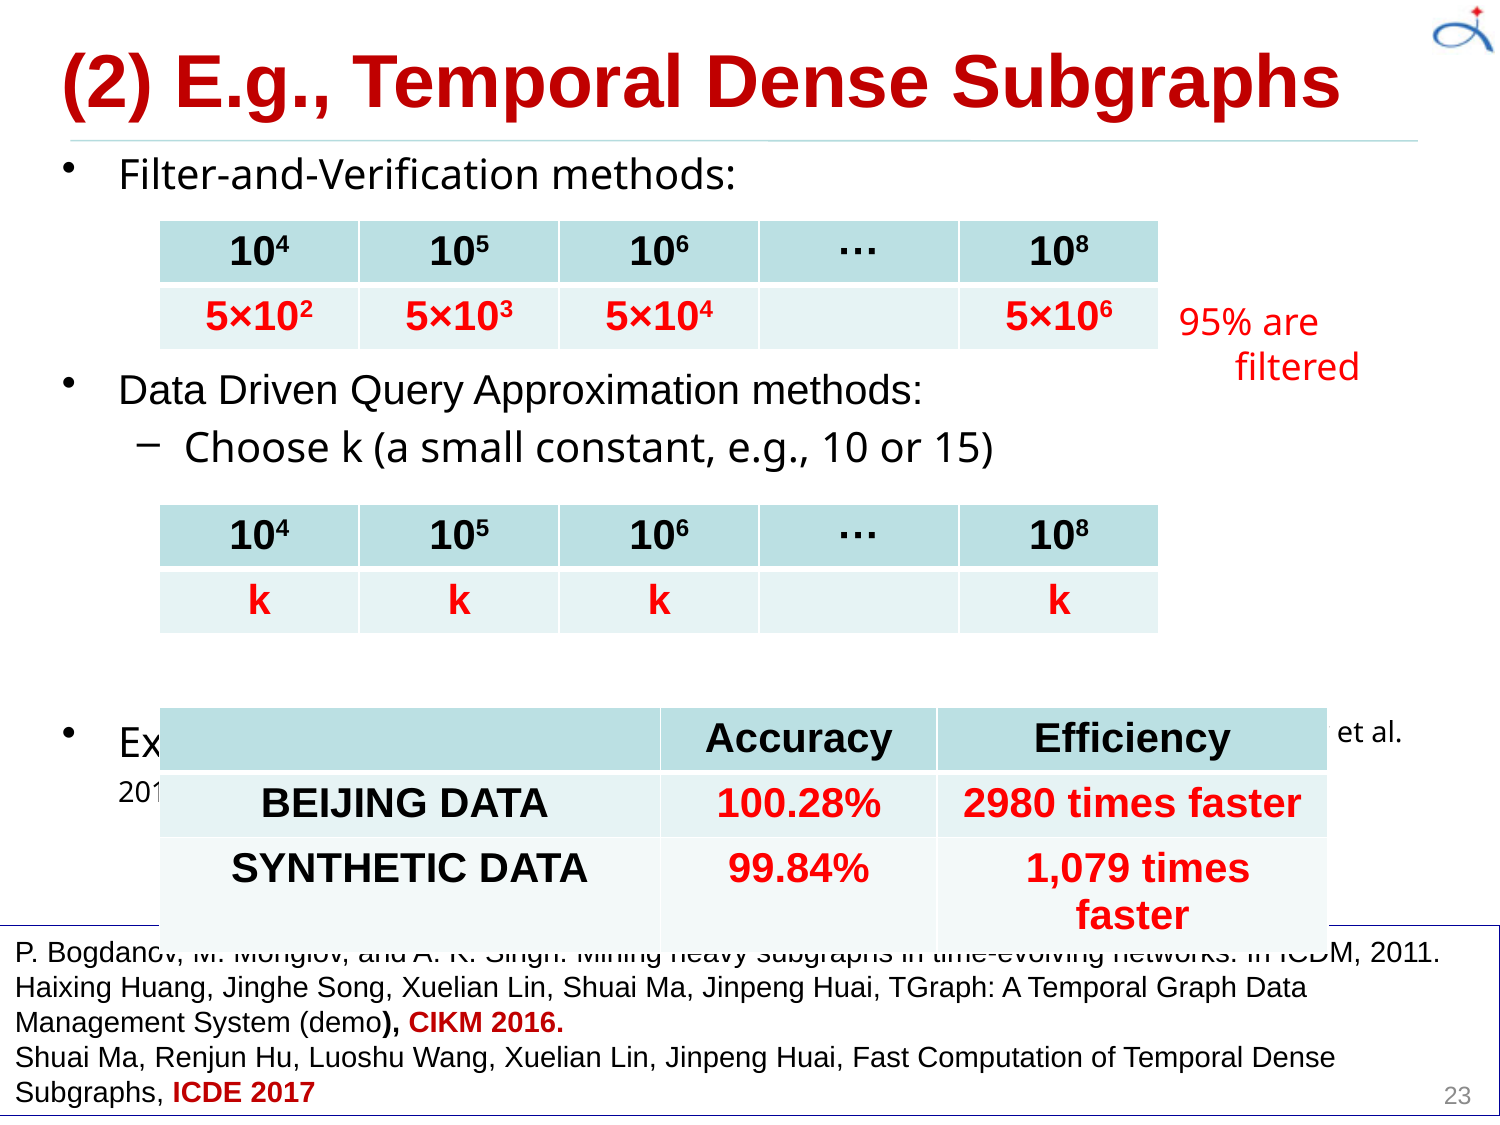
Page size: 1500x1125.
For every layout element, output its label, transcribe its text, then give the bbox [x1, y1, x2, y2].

table_header 104 [160, 505, 358, 566]
table_header Accuracy [661, 708, 936, 770]
table_cell k [960, 572, 1158, 633]
table_cell [760, 288, 958, 349]
picture [1432, 5, 1495, 55]
table_header 105 [360, 221, 558, 282]
table_cell k [160, 572, 358, 633]
table_cell BEIJING DATA [160, 775, 660, 837]
text_box P. Bogdanov, M. Mongiov, and A. K. Singh. Mining heavy subgraphs in time-evolving networks. In ICDM, 2011. Haixing Huang, Jinghe Song, Xuelian Lin, Shuai Ma, Jinpeng Huai, TGraph: A Temporal Graph Data Management System (demo), CIKM 2016. Shuai Ma, Renjun Hu, Luoshu Wang, Xuelian Lin, Jinpeng Huai, Fast Computation of Temporal Dense Subgraphs, ICDE 2017 [0, 925, 1500, 1116]
text_box 95% are filtered [1163, 290, 1459, 363]
table_header ··· [760, 221, 958, 282]
table_cell SYNTHETIC DATA [160, 838, 660, 952]
table_cell [760, 572, 958, 633]
table_cell 1,079 times faster [938, 838, 1327, 952]
table_header 104 [160, 221, 358, 282]
table_header 108 [960, 505, 1158, 566]
table_cell 5×102 [160, 288, 358, 349]
table_cell 100.28% [661, 775, 936, 837]
slide_number 23 [1136, 1116, 1487, 1125]
table_cell 99.84% [661, 838, 936, 952]
table_cell 2980 times faster [938, 775, 1327, 837]
table_header 106 [560, 221, 758, 282]
table_header 108 [960, 221, 1158, 282]
table_header 105 [360, 505, 558, 566]
title (2) E.g., Temporal Dense Subgraphs [46, 11, 1419, 140]
table_cell 5×106 [960, 288, 1158, 349]
table_header [160, 708, 660, 770]
table_cell k [360, 572, 558, 633]
table_cell 5×103 [360, 288, 558, 349]
list Filter-and-Verification methods: Data Driven Query Approximation methods: Choose k (a small constant, e.g., 10 or 15) Experimental results (with the state of the art solution [Bogdanov et al. 2011]) [46, 140, 1500, 925]
table_header 106 [560, 505, 758, 566]
table_header ··· [760, 505, 958, 566]
table_cell 5×104 [560, 288, 758, 349]
table_cell k [560, 572, 758, 633]
table_header Efficiency [938, 708, 1327, 770]
